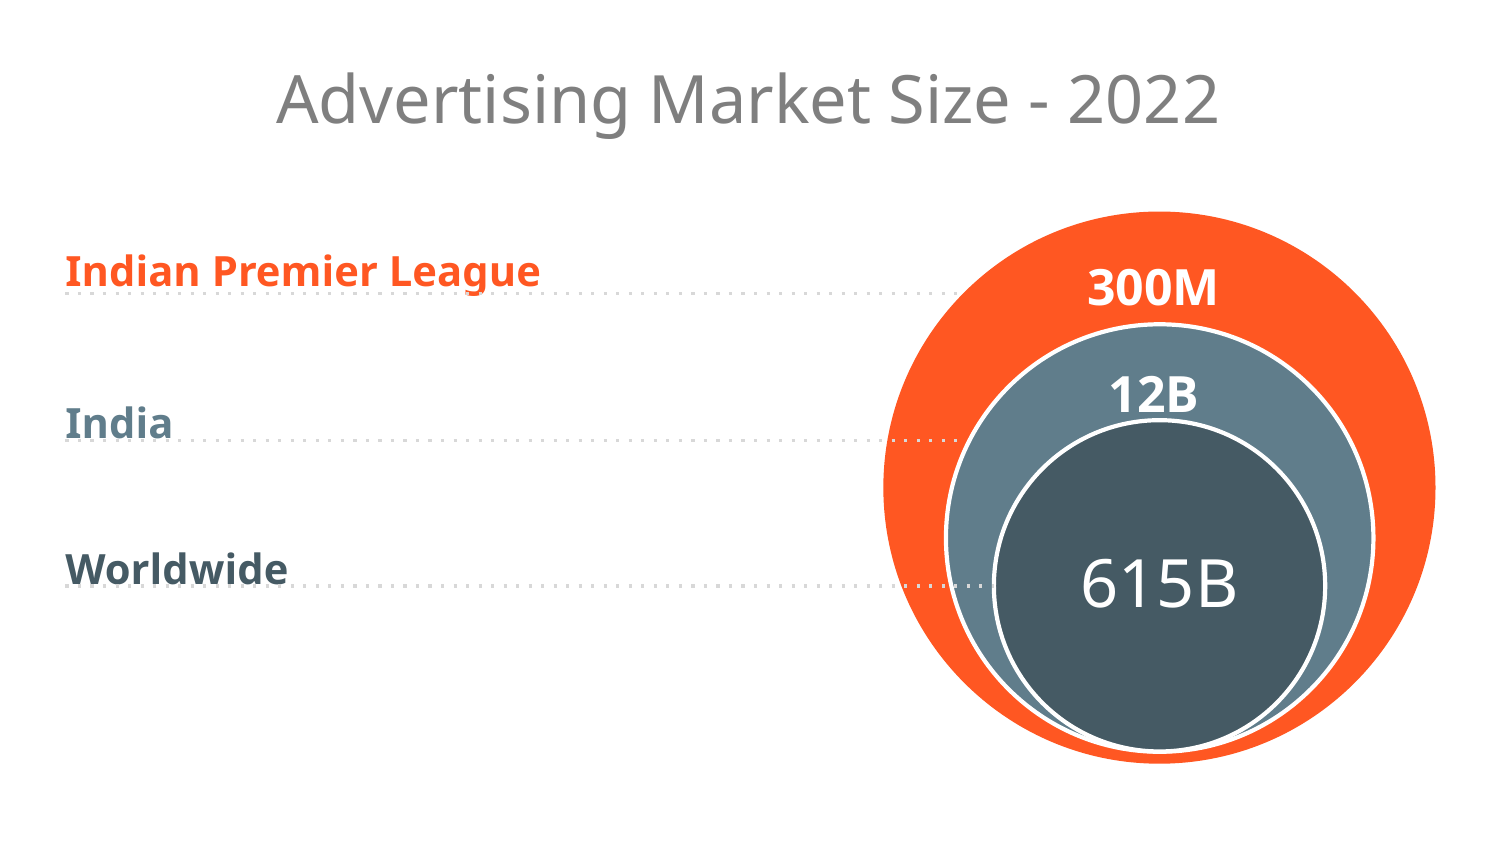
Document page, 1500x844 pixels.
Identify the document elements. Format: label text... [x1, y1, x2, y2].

text_box [1035, 211, 1284, 241]
text_box 615B [993, 420, 1326, 752]
text_box Indian Premier League [65, 232, 552, 292]
text_box 12B [1014, 347, 1293, 419]
text_box [1063, 324, 1256, 347]
text_box India [65, 384, 343, 439]
text_box Worldwide [65, 530, 343, 585]
text_box [883, 245, 1436, 764]
title Advertising Market Size - 2022 [62, 55, 1436, 138]
text_box 300M [1014, 241, 1293, 313]
text_box [945, 370, 1374, 750]
